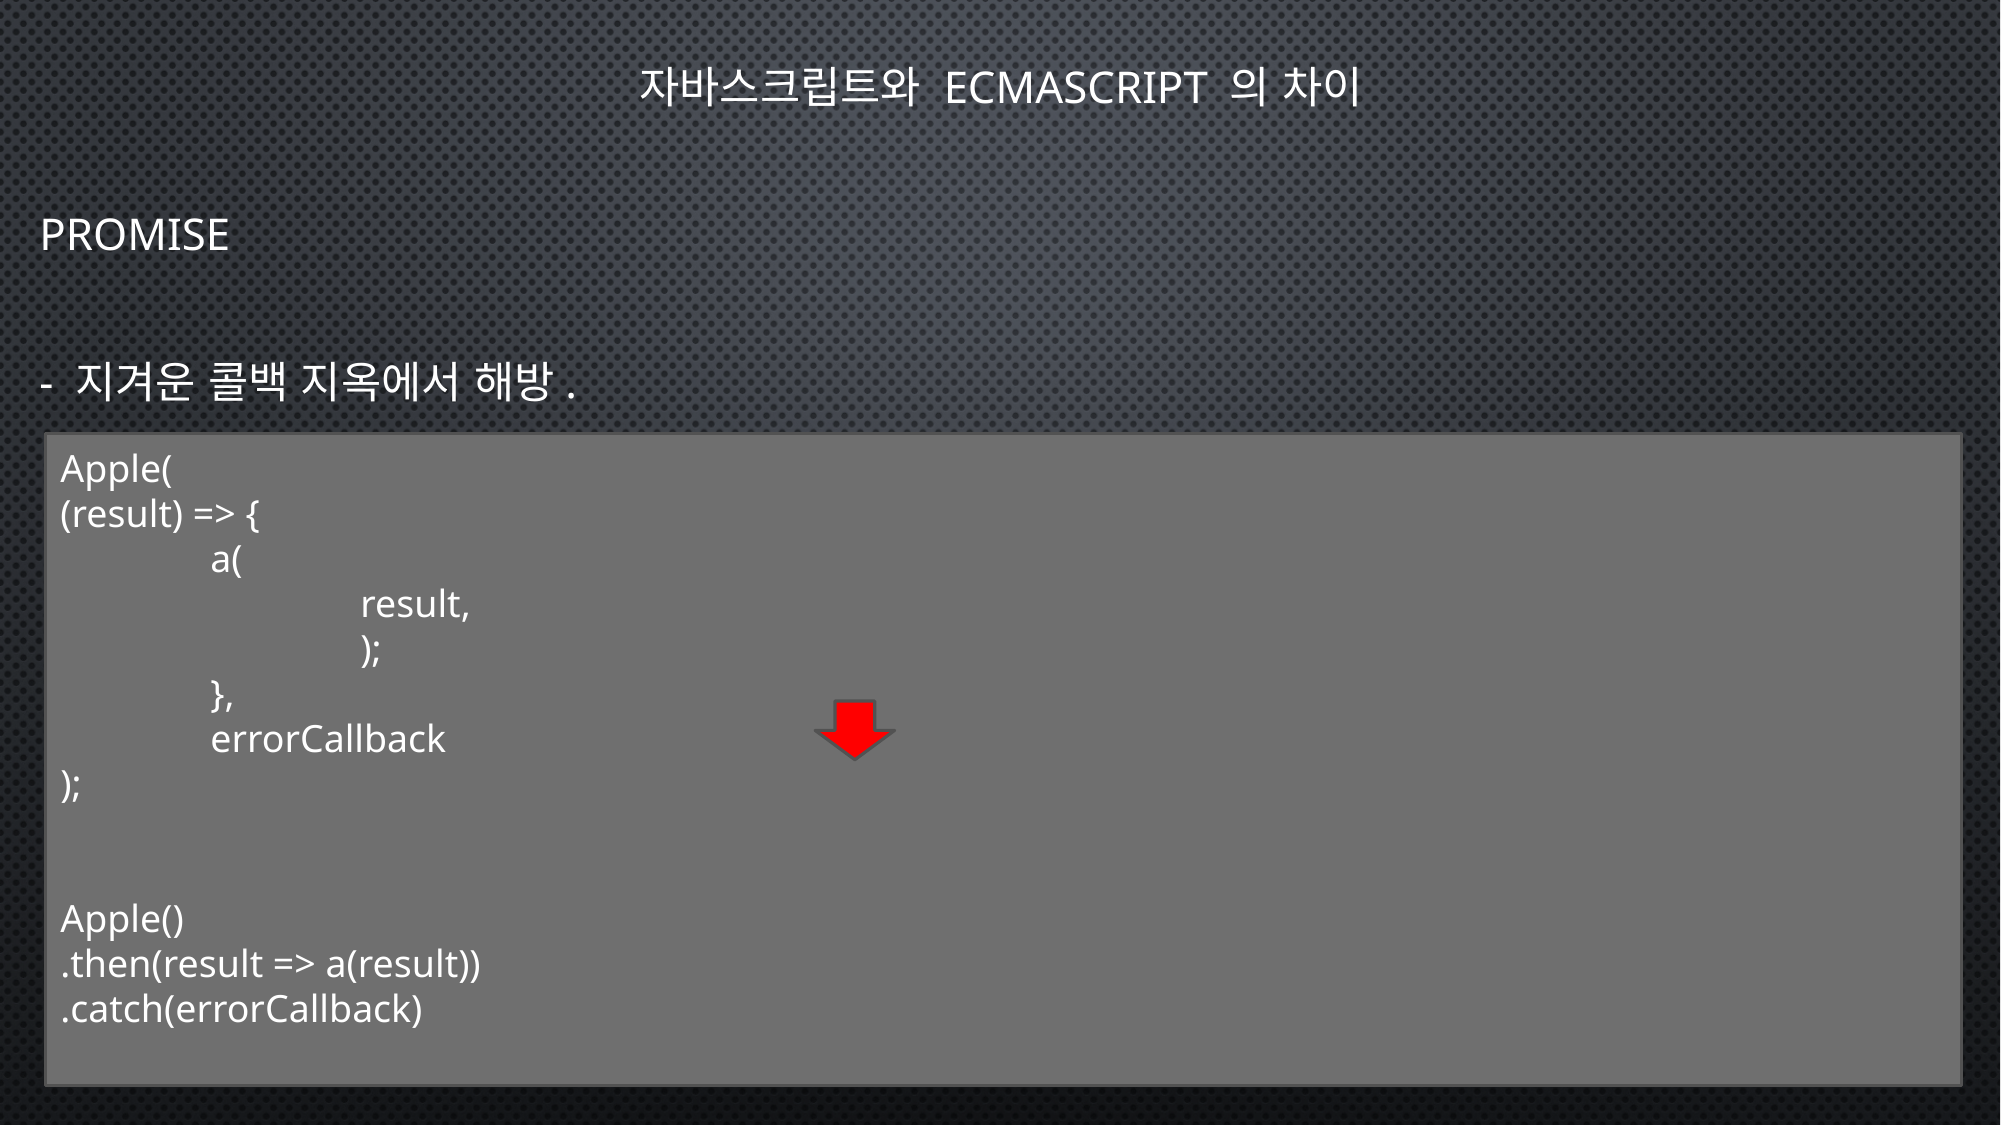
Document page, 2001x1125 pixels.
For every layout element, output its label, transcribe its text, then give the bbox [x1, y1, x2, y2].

text_box [813, 699, 897, 762]
subtitle 자바스크립트와 ECMAScript 의 차이 Promise - 지겨운 콜백 지옥에서 해방. [24, 52, 1978, 1103]
text_box Apple( (result) => { a( result, ); }, errorCallback ); Apple() .then(result => a(result)) .catch(errorCallback) [44, 432, 1963, 1087]
